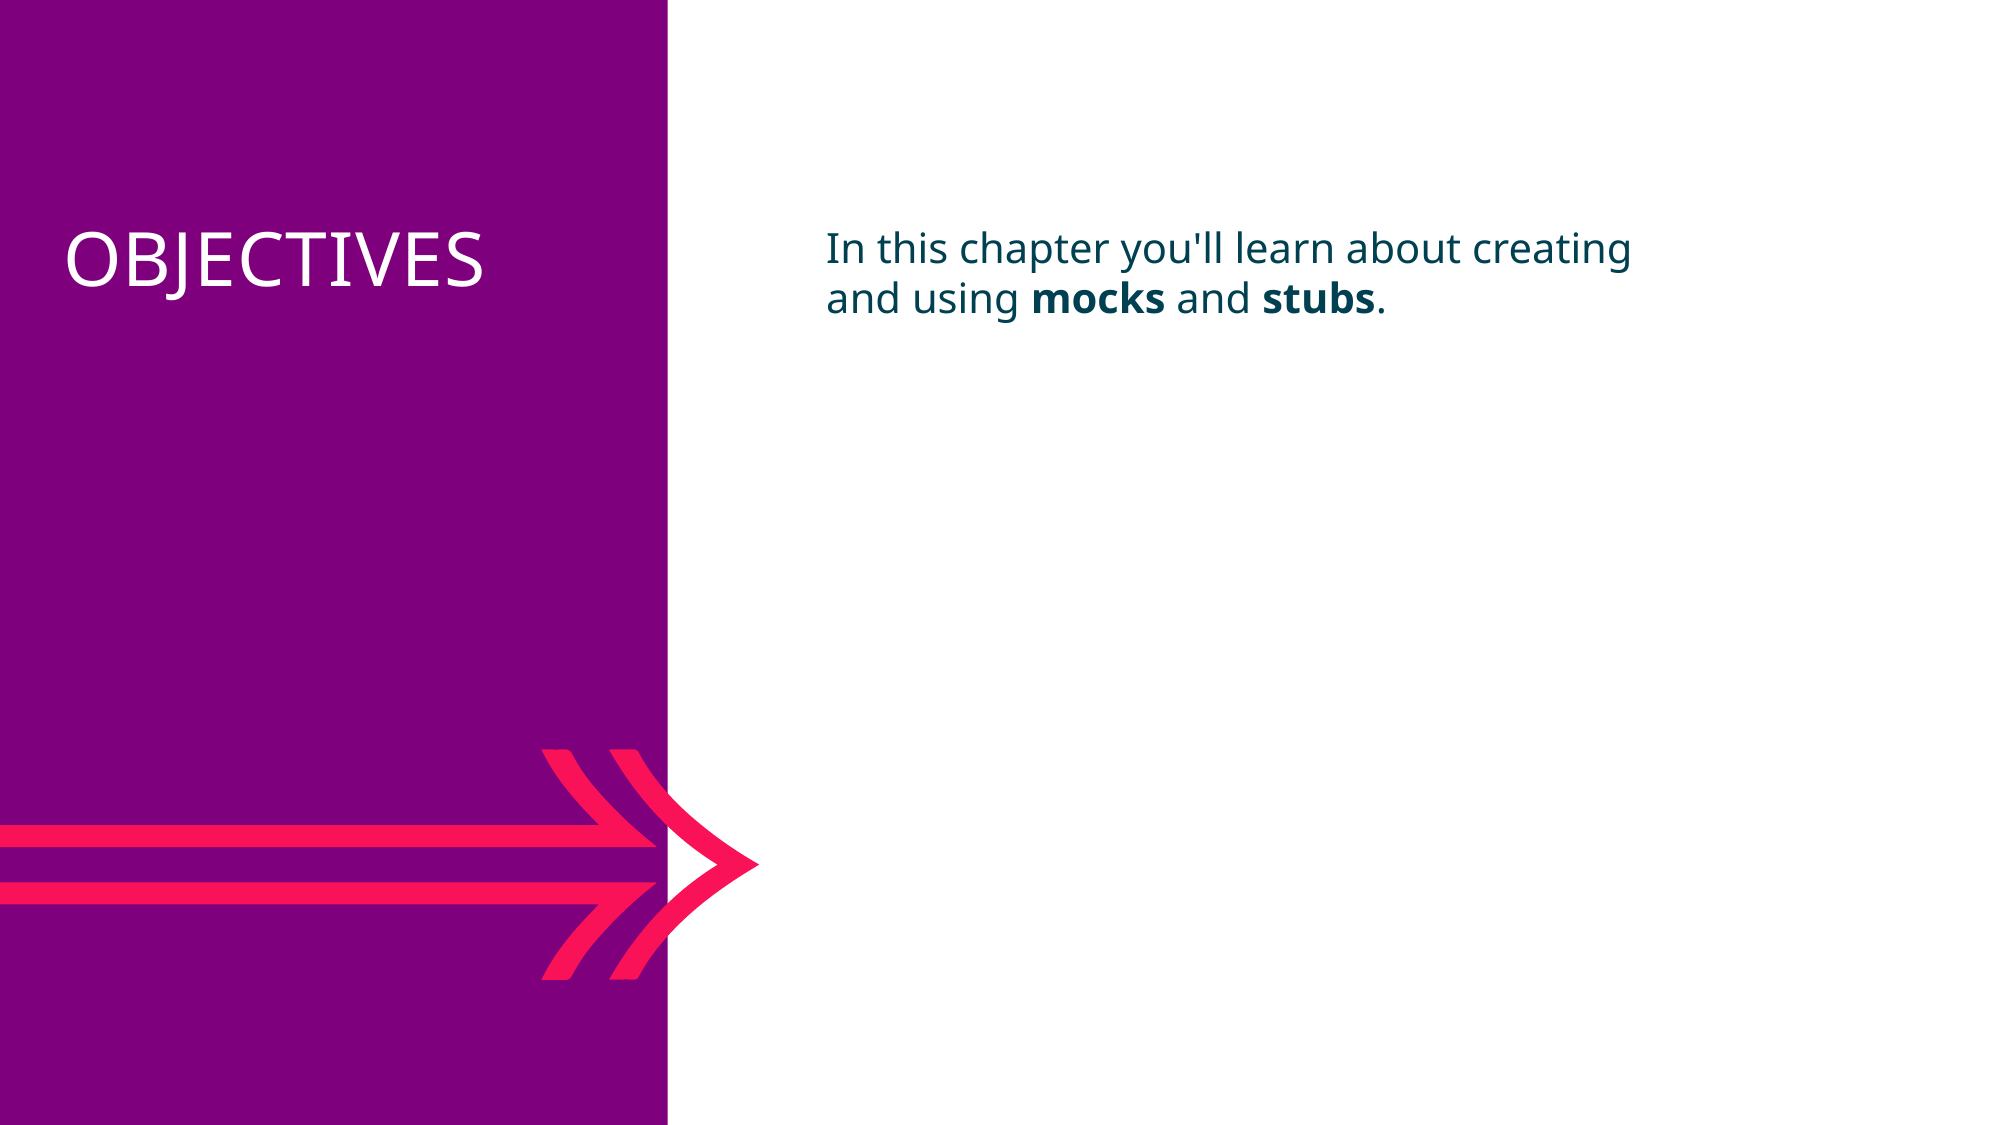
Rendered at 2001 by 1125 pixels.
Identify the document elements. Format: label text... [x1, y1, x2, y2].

list Objectives [63, 221, 628, 673]
list In this chapter you'll learn about creating and using mocks and stubs. [826, 221, 1779, 894]
